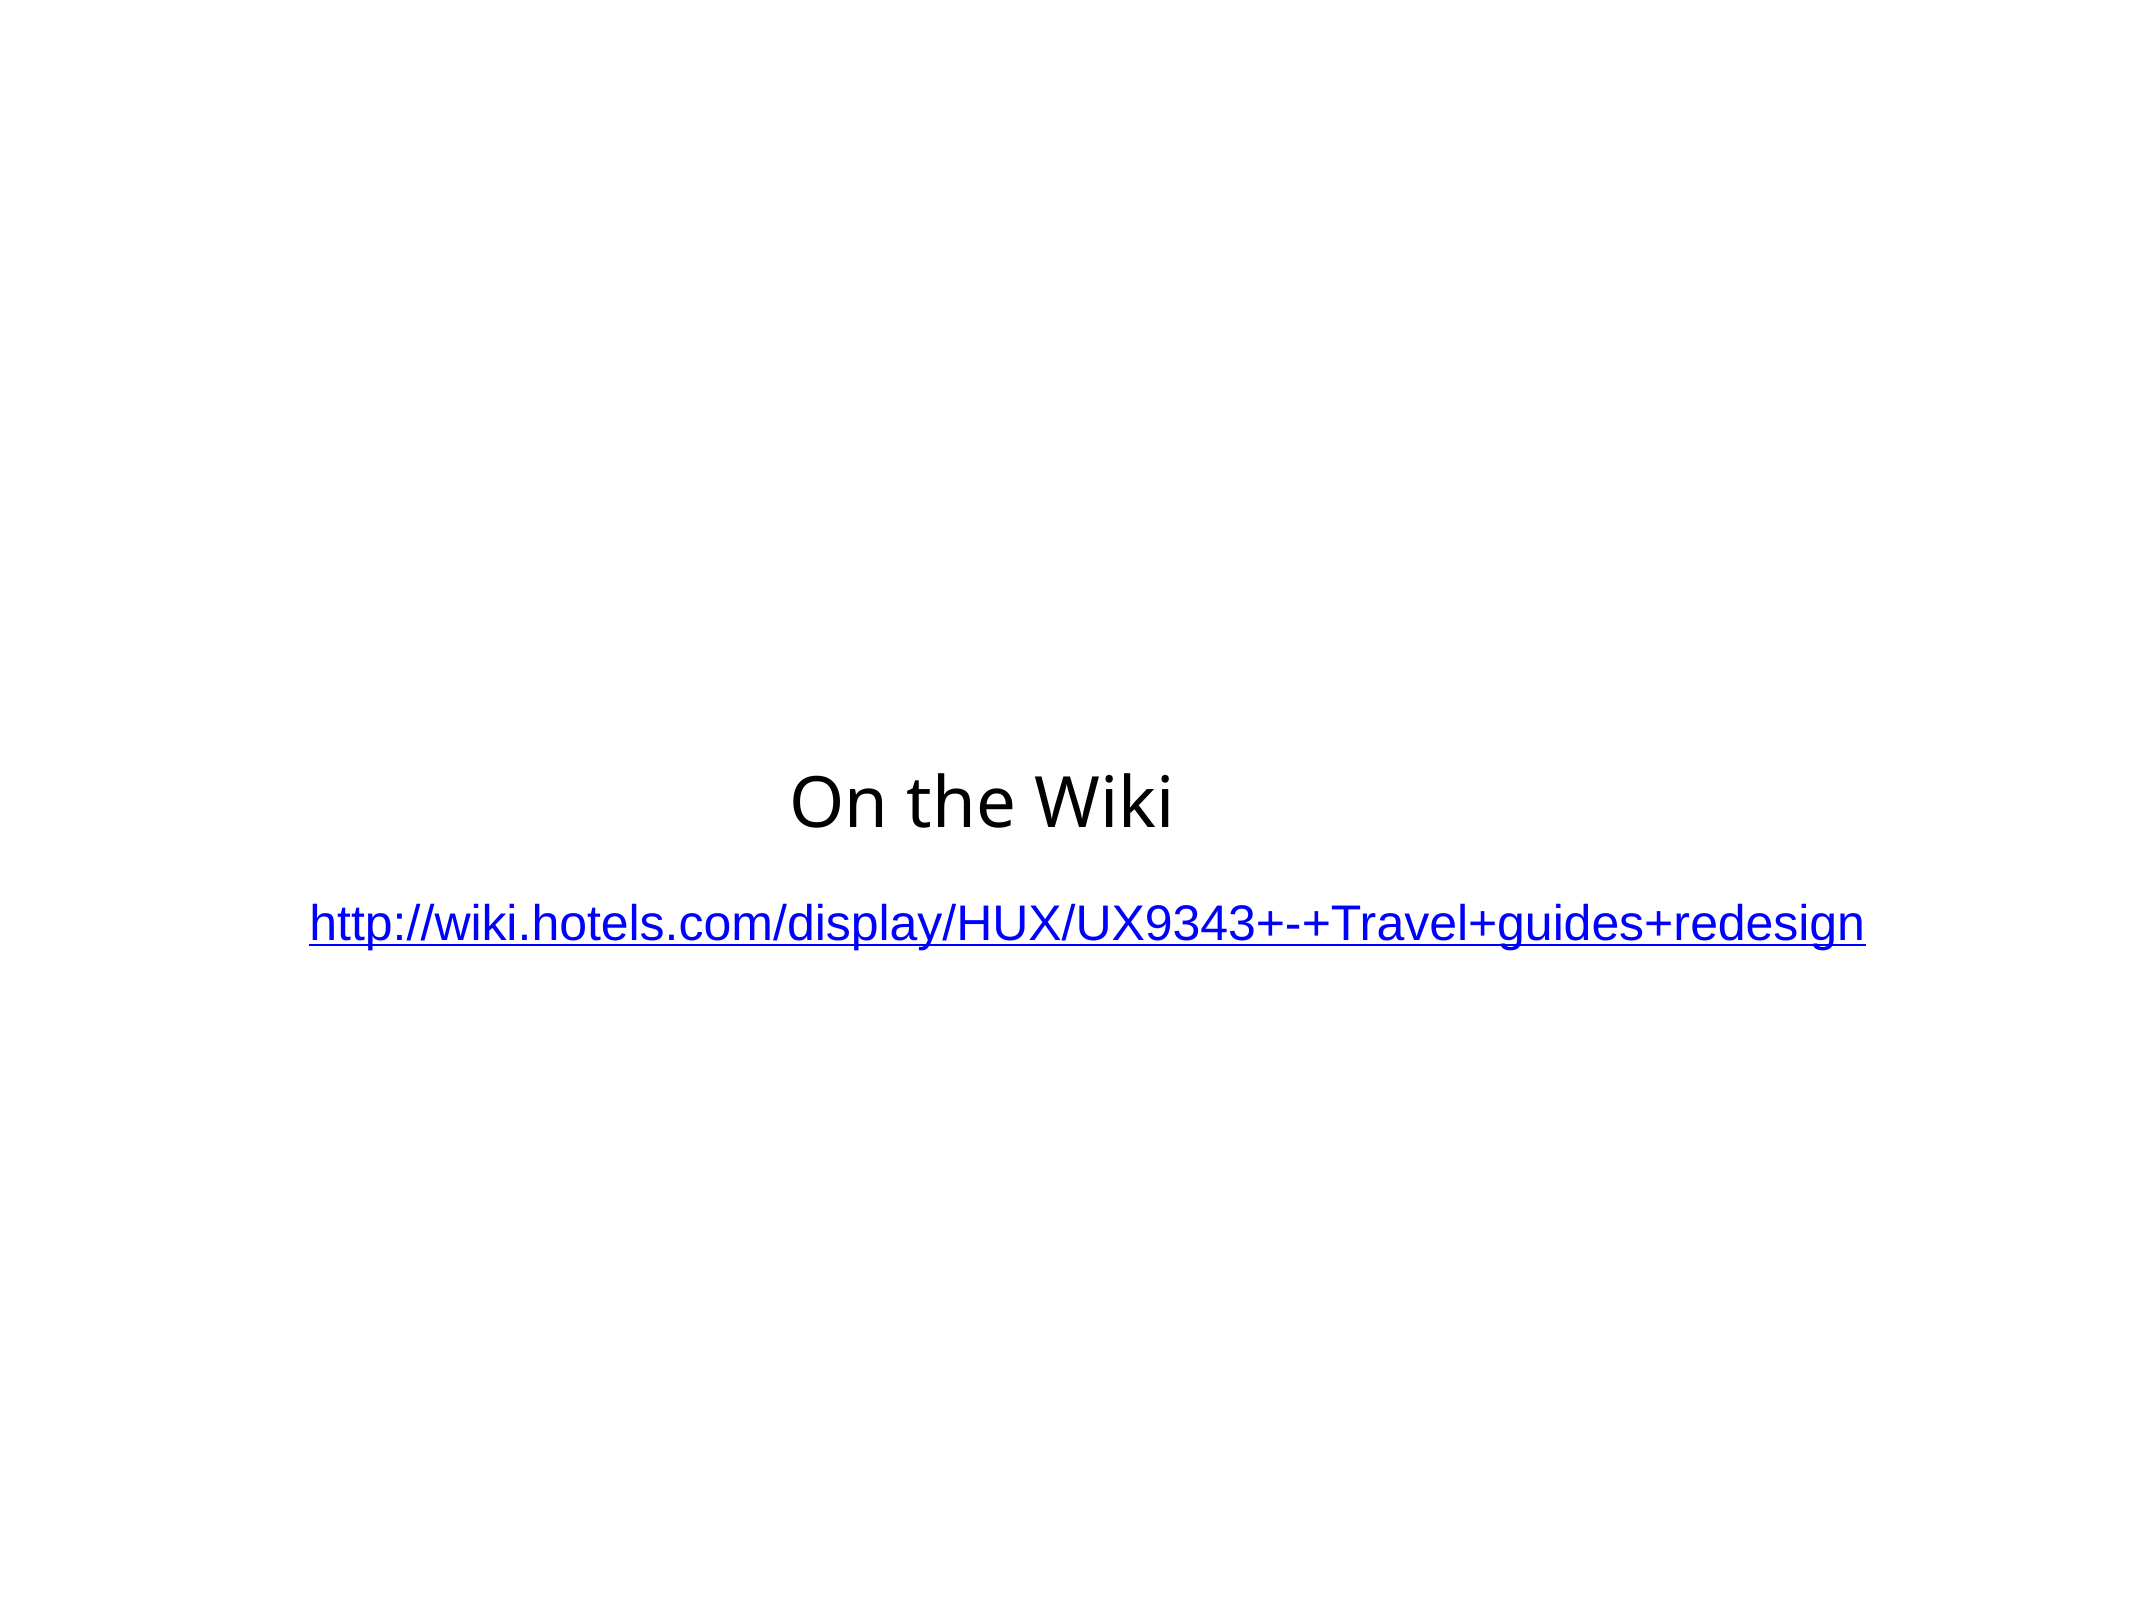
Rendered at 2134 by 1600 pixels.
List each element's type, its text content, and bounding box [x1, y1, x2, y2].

text_box On the Wiki [789, 756, 2134, 842]
text_box http://wiki.hotels.com/display/HUX/UX9343+-+Travel+guides+redesign [20, 890, 2134, 951]
